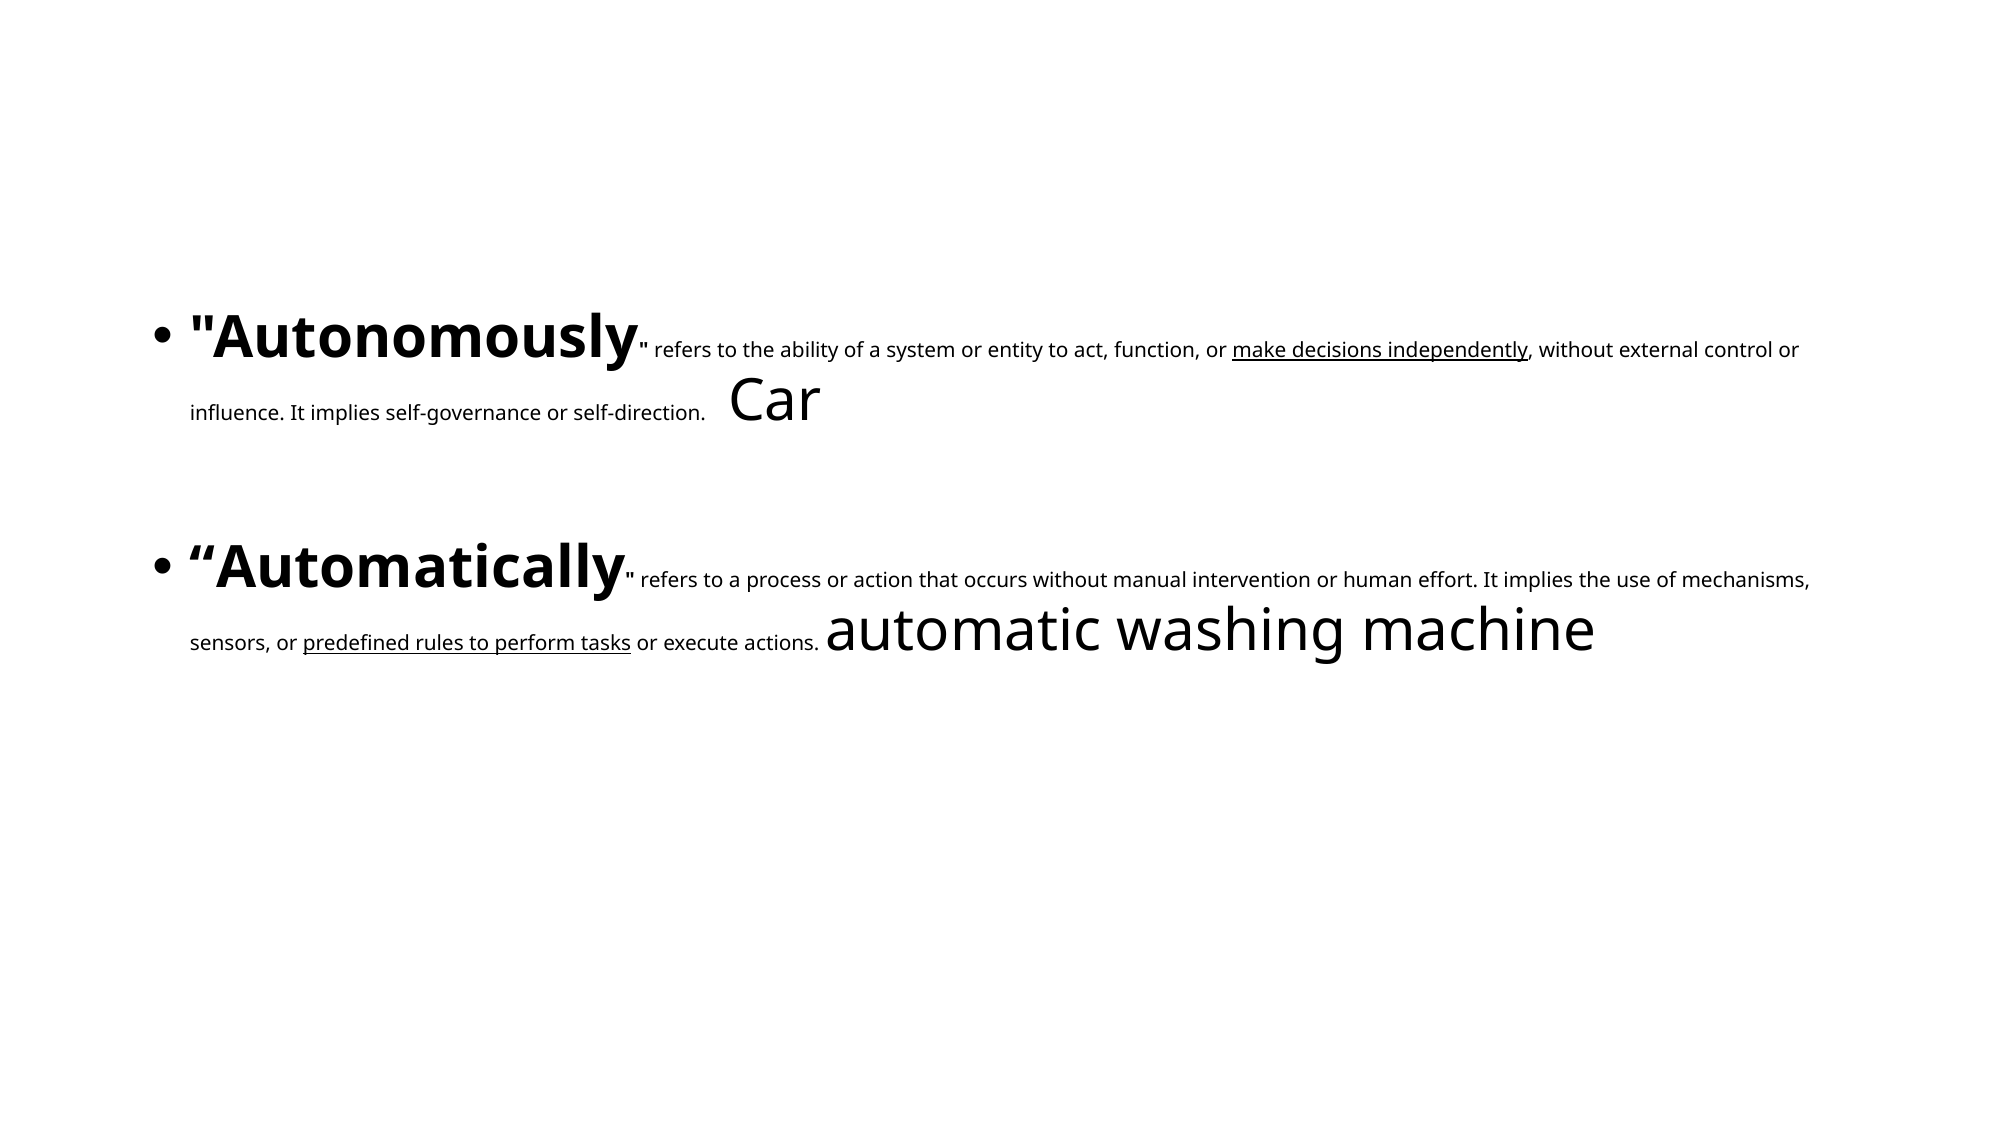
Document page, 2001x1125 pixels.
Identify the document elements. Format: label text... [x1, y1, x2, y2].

list "Autonomously" refers to the ability of a system or entity to act, function, or make decisions independently, without external control or influence. It implies self-governance or self-direction. Car “Automatically" refers to a process or action that occurs without manual intervention or human effort. It implies the use of mechanisms, sensors, or predefined rules to perform tasks or execute actions. automatic washing machine [137, 299, 1863, 1014]
